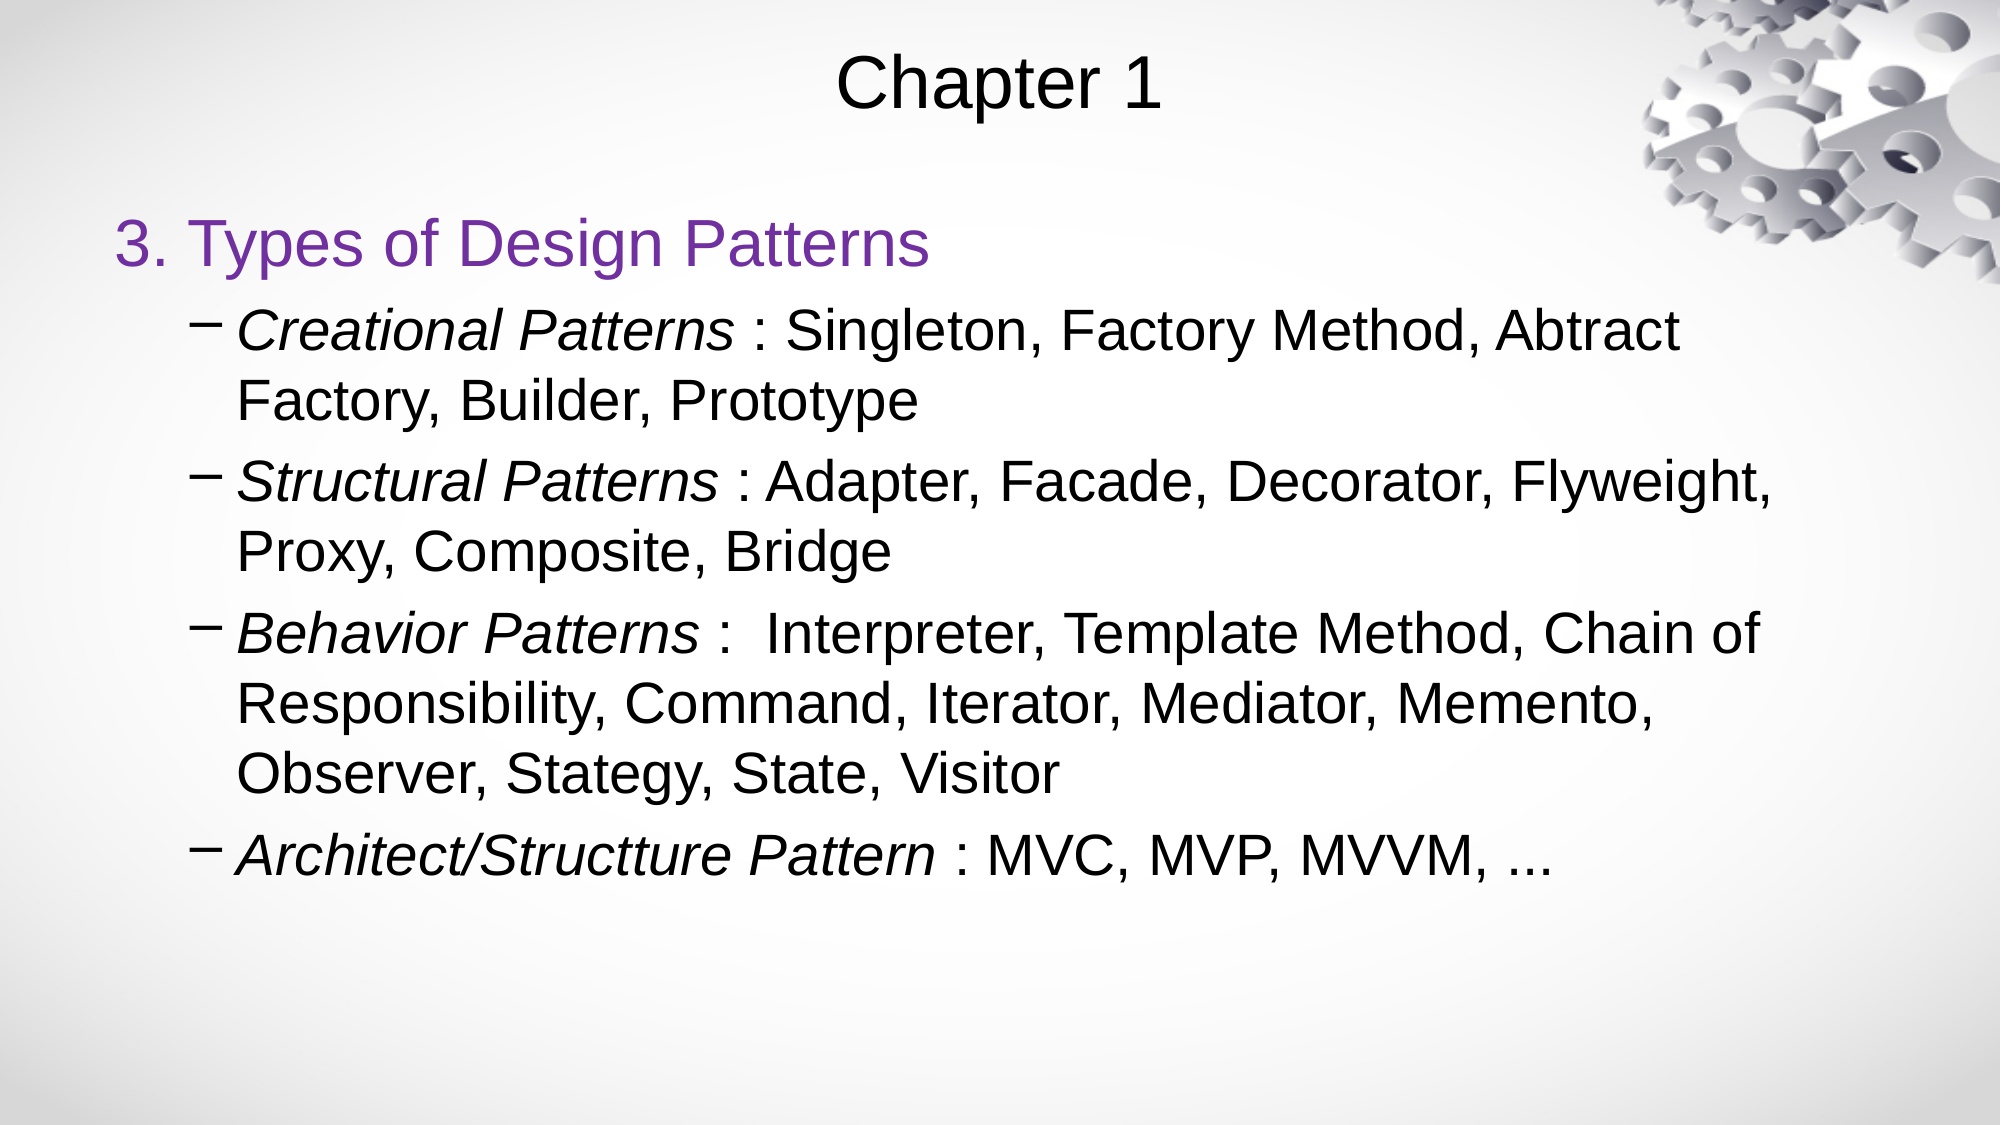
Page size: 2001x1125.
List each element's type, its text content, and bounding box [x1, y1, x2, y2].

picture [0, 0, 2000, 1125]
list 3. Types of Design Patterns Creational Patterns : Singleton, Factory Method, Abtract Factory, Builder, Prototype Structural Patterns : Adapter, Facade, Decorator, Flyweight, Proxy, Composite, Bridge Behavior Patterns : Interpreter, Template Method, Chain of Responsibility, Command, Iterator, Mediator, Memento, Observer, Stategy, State, Visitor Architect/Structture Pattern : MVC, MVP, MVVM, ... [99, 192, 1901, 1006]
title Chapter 1 [99, 30, 1901, 127]
